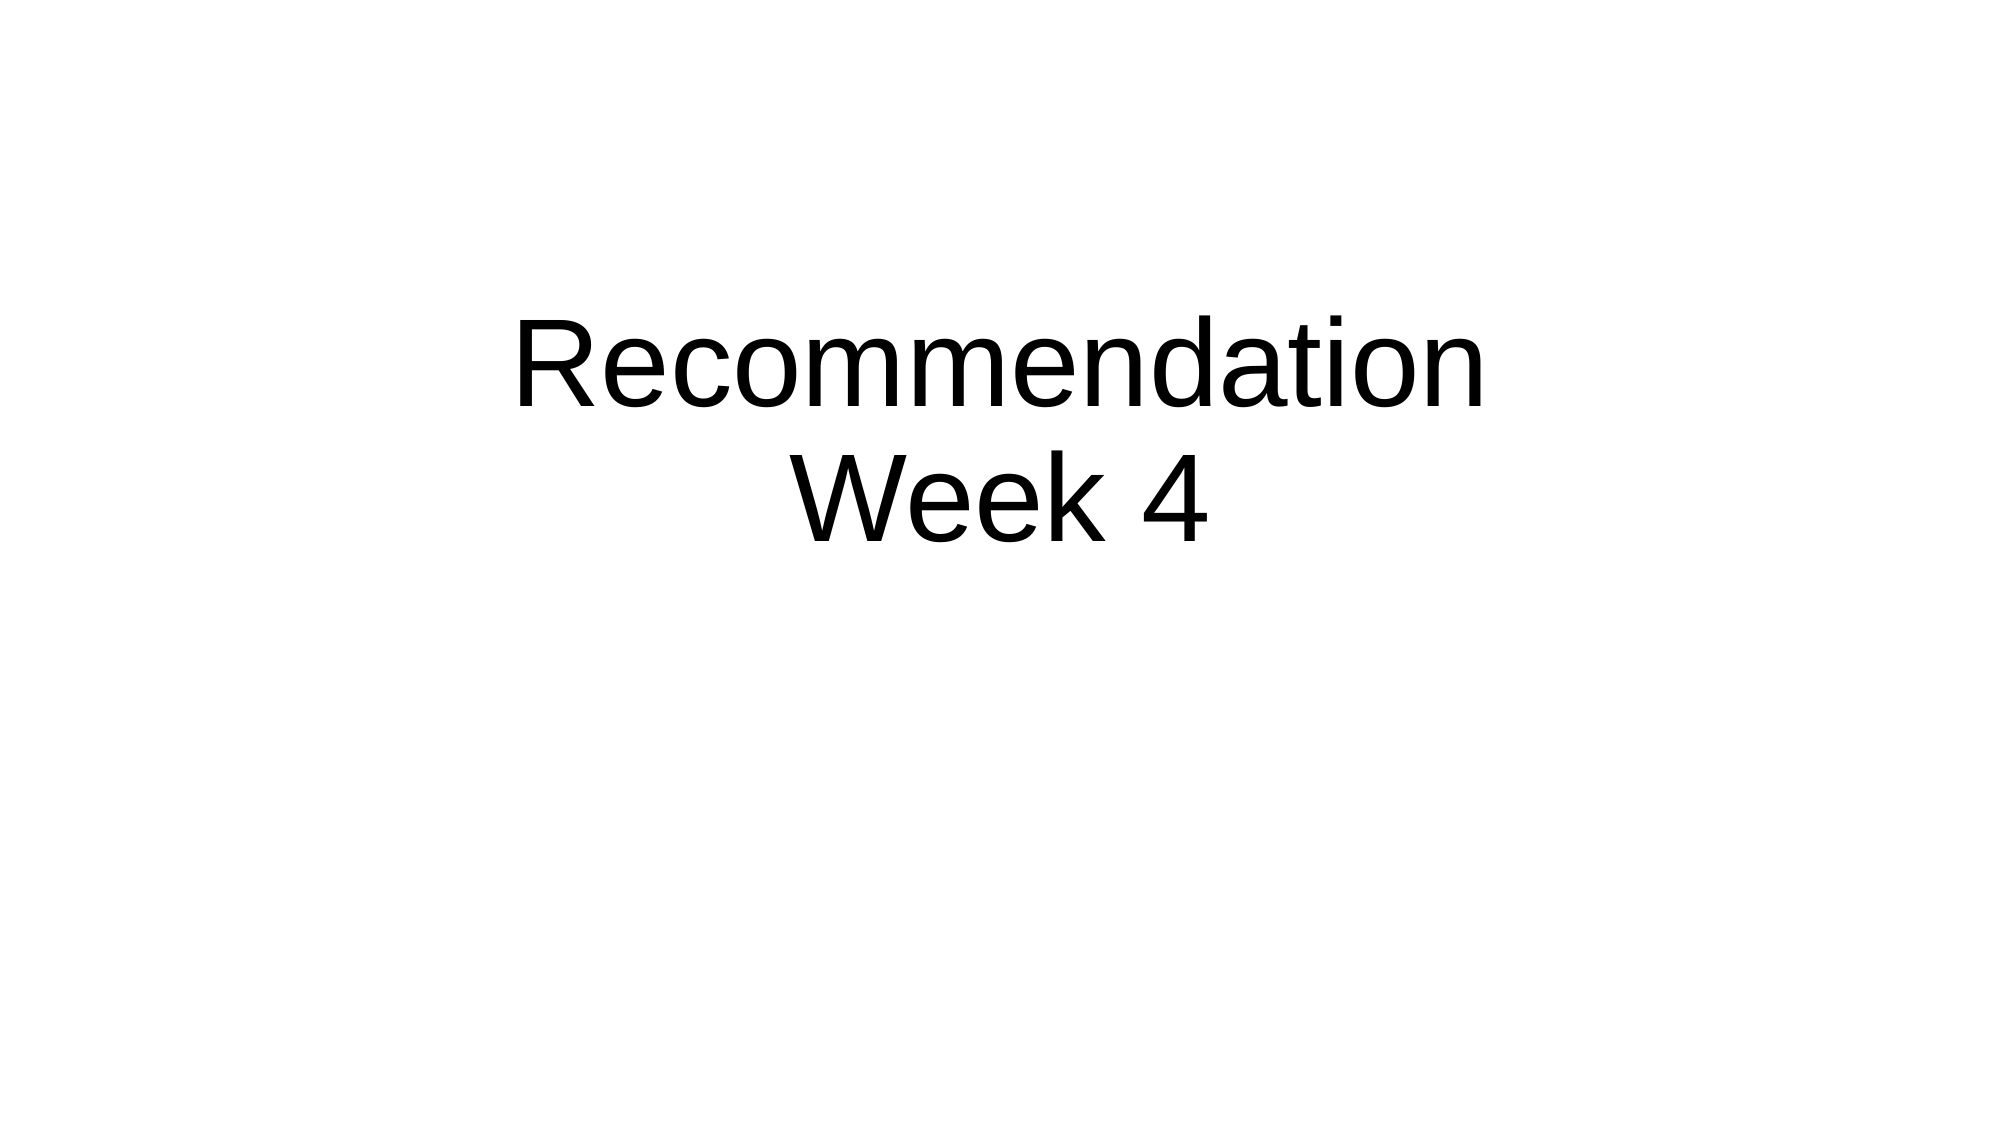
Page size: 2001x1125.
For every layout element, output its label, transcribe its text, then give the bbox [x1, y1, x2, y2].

title Recommendation Week 4 [249, 184, 1750, 576]
